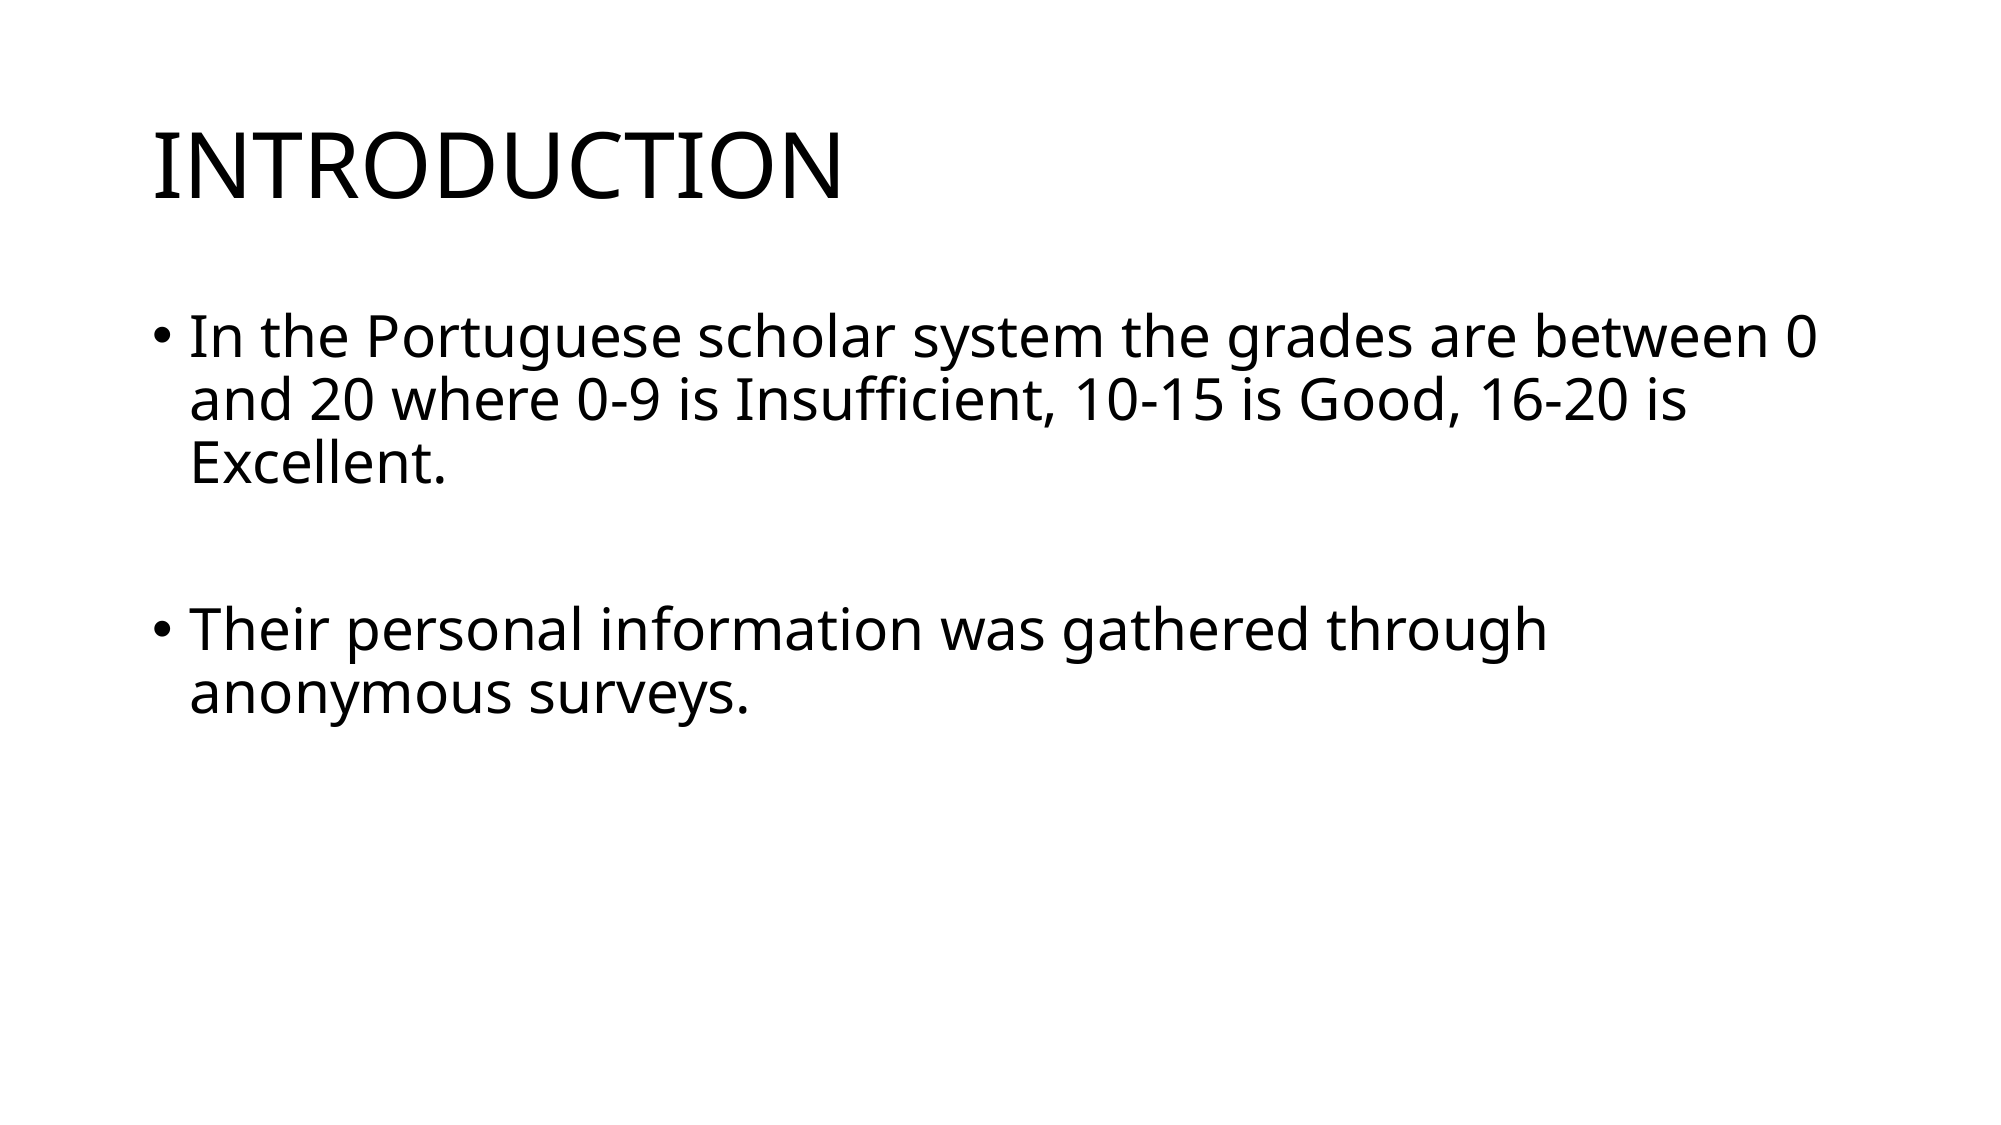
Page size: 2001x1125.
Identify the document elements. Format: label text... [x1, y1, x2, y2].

list In the Portuguese scholar system the grades are between 0 and 20 where 0-9 is Insufficient, 10-15 is Good, 16-20 is Excellent. Their personal information was gathered through anonymous surveys. [137, 299, 1863, 1014]
title INTRODUCTION [137, 59, 1863, 278]
